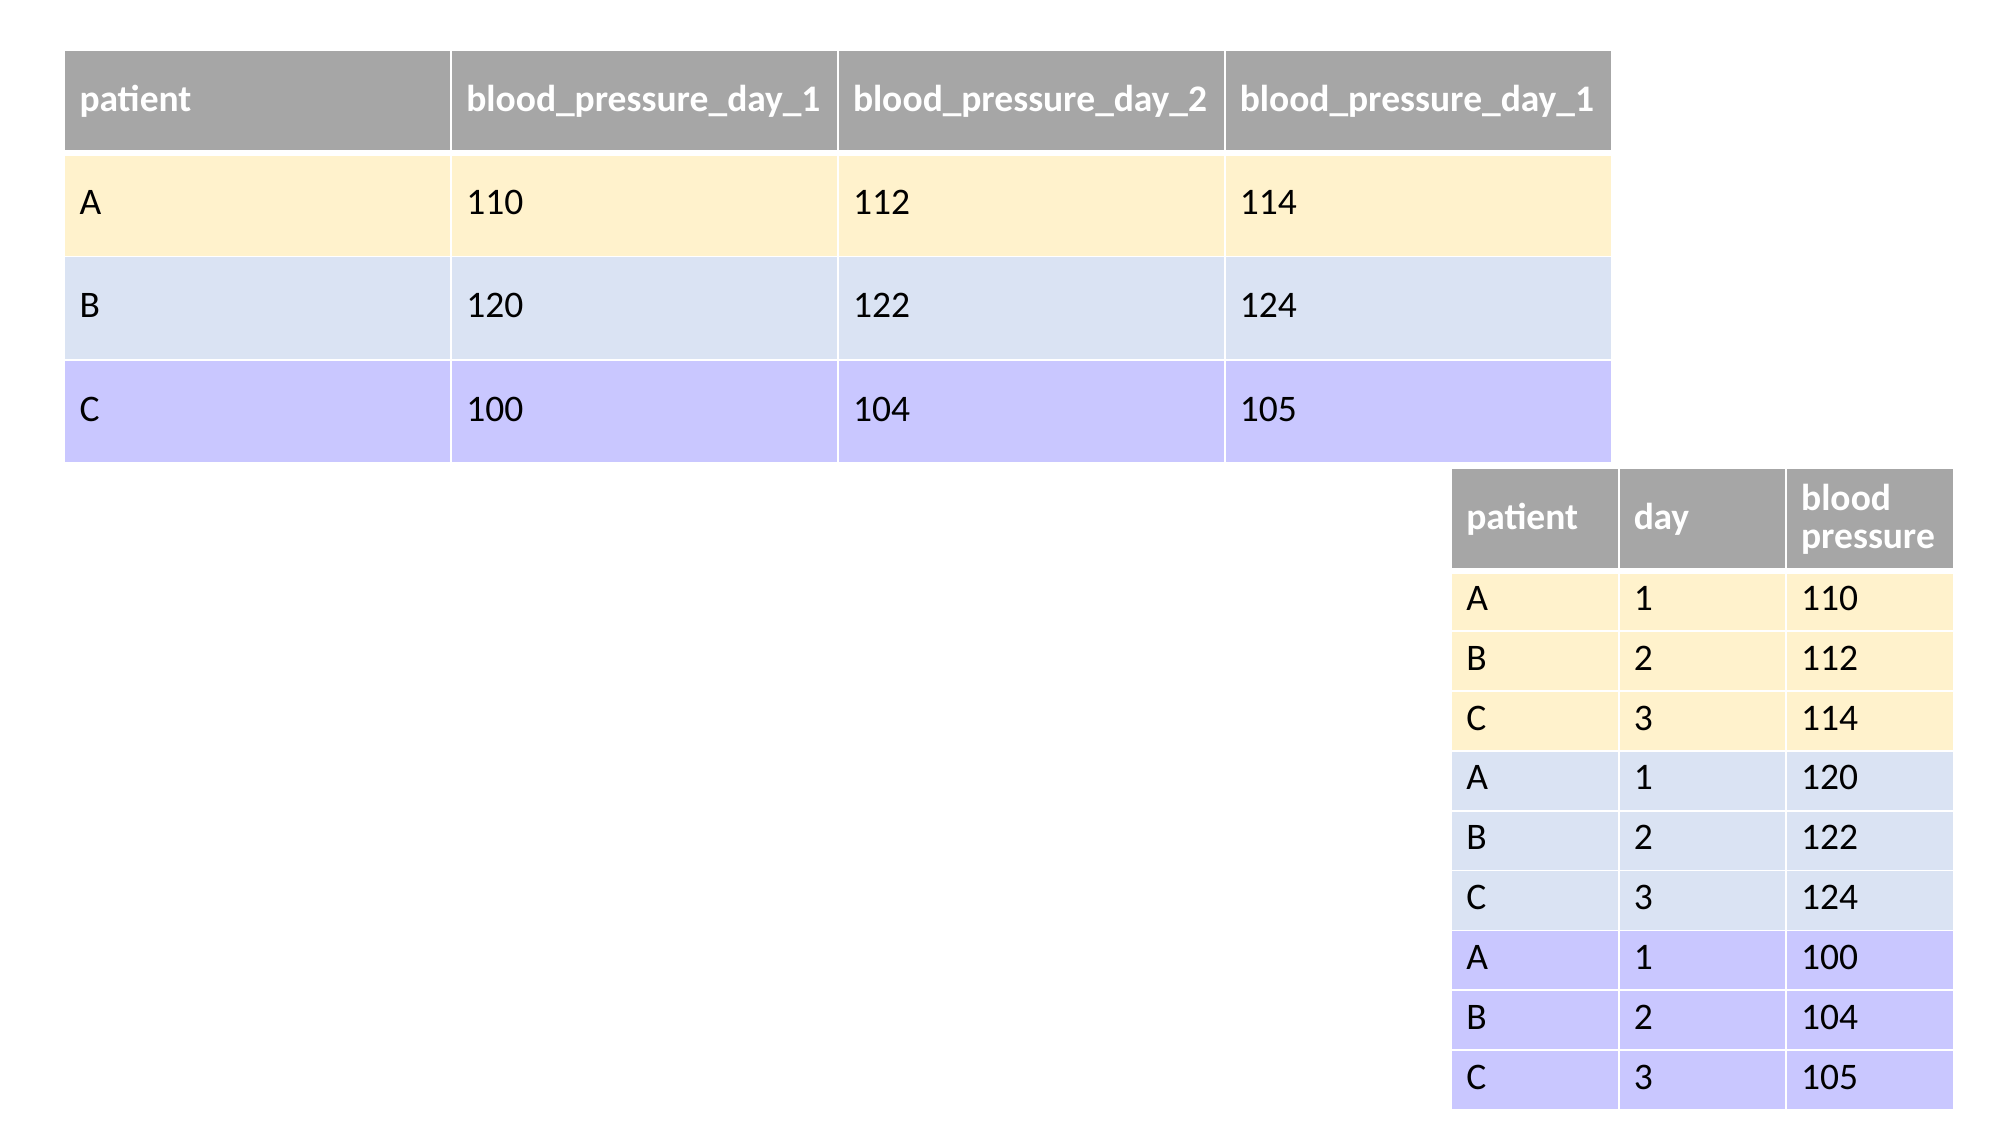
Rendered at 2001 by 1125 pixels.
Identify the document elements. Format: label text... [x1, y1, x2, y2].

table_cell 104 [1787, 991, 1953, 1049]
table_cell 105 [1226, 361, 1611, 462]
table_header blood_pressure_day_1 [1226, 51, 1611, 150]
table_cell 114 [1226, 156, 1611, 256]
table_cell 124 [1787, 871, 1953, 930]
table_cell A [1452, 931, 1618, 989]
table_cell 1 [1620, 574, 1785, 630]
table_cell C [1452, 1051, 1618, 1109]
table_cell C [65, 361, 450, 462]
table_header day [1620, 469, 1785, 568]
table_cell 2 [1620, 991, 1785, 1049]
table_cell 120 [452, 257, 837, 359]
table_cell C [1452, 692, 1618, 750]
table_cell B [1452, 632, 1618, 690]
table_cell 112 [839, 156, 1224, 256]
table_cell A [65, 156, 450, 256]
table_cell 122 [1787, 812, 1953, 870]
table_cell 2 [1620, 632, 1785, 690]
table_cell B [1452, 991, 1618, 1049]
table_cell B [65, 257, 450, 359]
table_cell 110 [452, 156, 837, 256]
table_header blood pressure [1787, 469, 1953, 568]
table_cell 3 [1620, 1051, 1785, 1109]
table_cell 2 [1620, 812, 1785, 870]
table_header blood_pressure_day_2 [839, 51, 1224, 150]
table_header blood_pressure_day_1 [452, 51, 837, 150]
table_cell 1 [1620, 752, 1785, 810]
table_header patient [1452, 469, 1618, 568]
table_cell 100 [1787, 931, 1953, 989]
table_cell 122 [839, 257, 1224, 359]
table_header patient [65, 51, 450, 150]
table_cell 124 [1226, 257, 1611, 359]
table_cell 104 [839, 361, 1224, 462]
table_cell 120 [1787, 752, 1953, 810]
table_cell A [1452, 574, 1618, 630]
table_cell B [1452, 812, 1618, 870]
table_cell 100 [452, 361, 837, 462]
table_cell 112 [1787, 632, 1953, 690]
table_cell 105 [1787, 1051, 1953, 1109]
table_cell 114 [1787, 692, 1953, 750]
table_cell 3 [1620, 692, 1785, 750]
table_cell C [1452, 871, 1618, 930]
table_cell 1 [1620, 931, 1785, 989]
table_cell A [1452, 752, 1618, 810]
table_cell 3 [1620, 871, 1785, 930]
table_cell 110 [1787, 574, 1953, 630]
